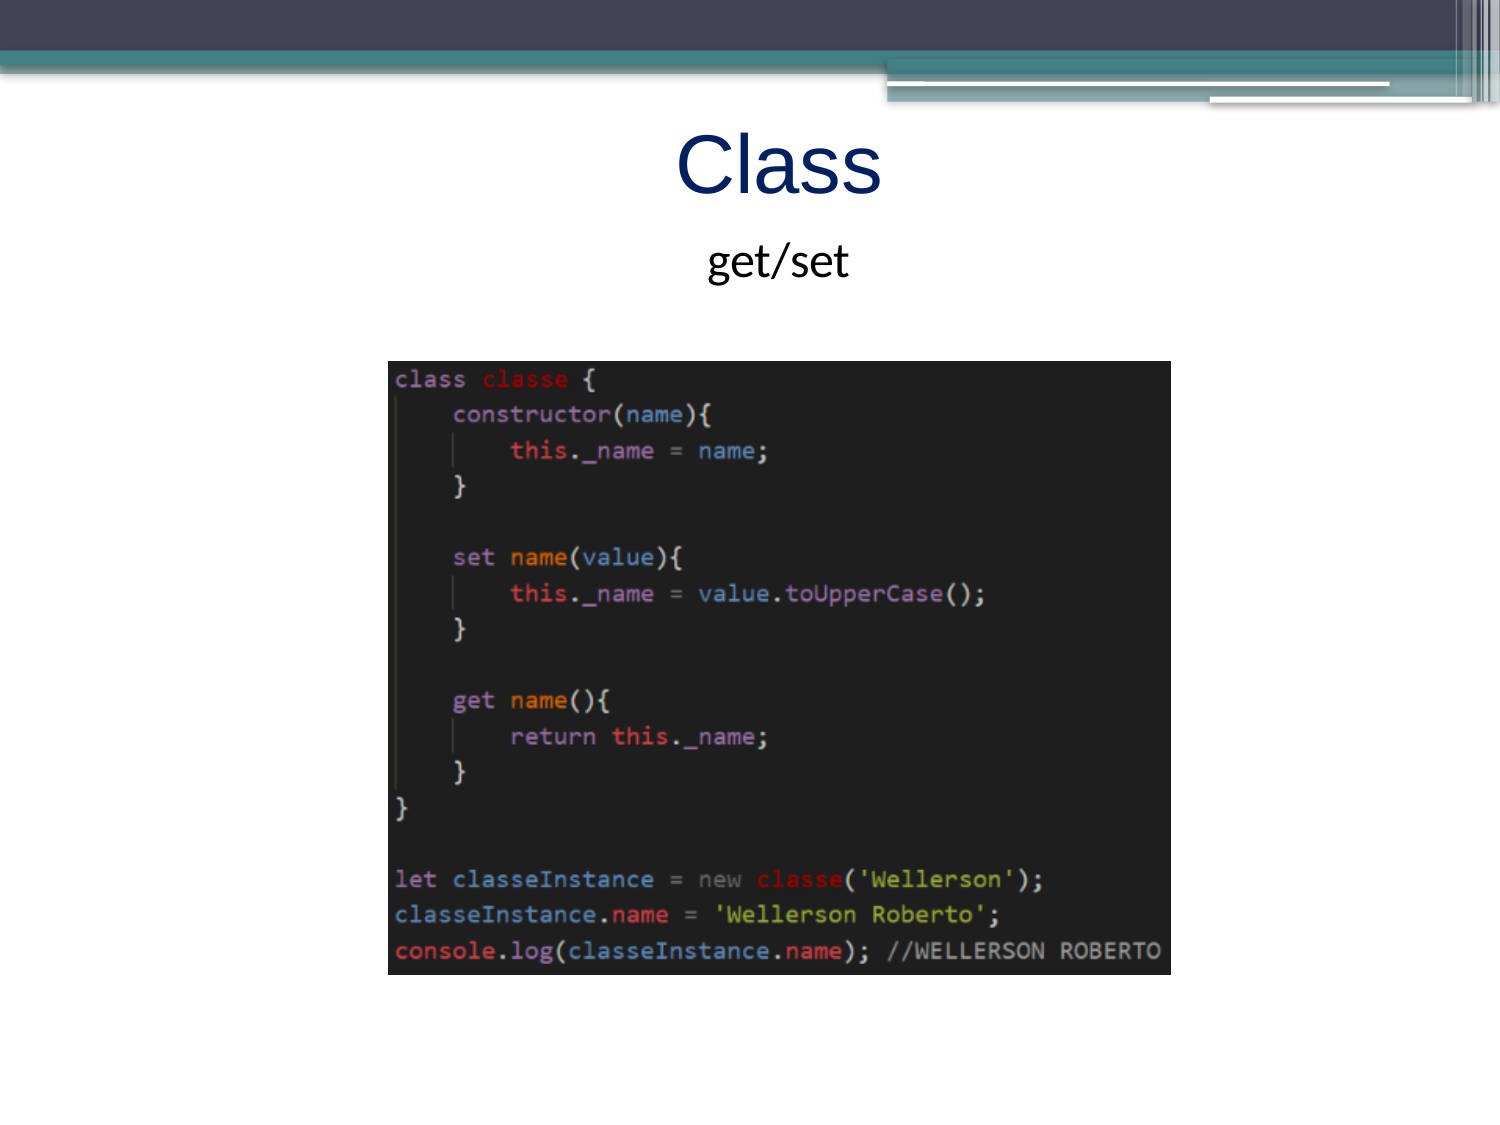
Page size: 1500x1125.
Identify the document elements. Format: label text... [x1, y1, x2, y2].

picture [388, 361, 1171, 975]
text_box Class [141, 66, 1417, 219]
text_box get/set [99, 219, 1459, 295]
